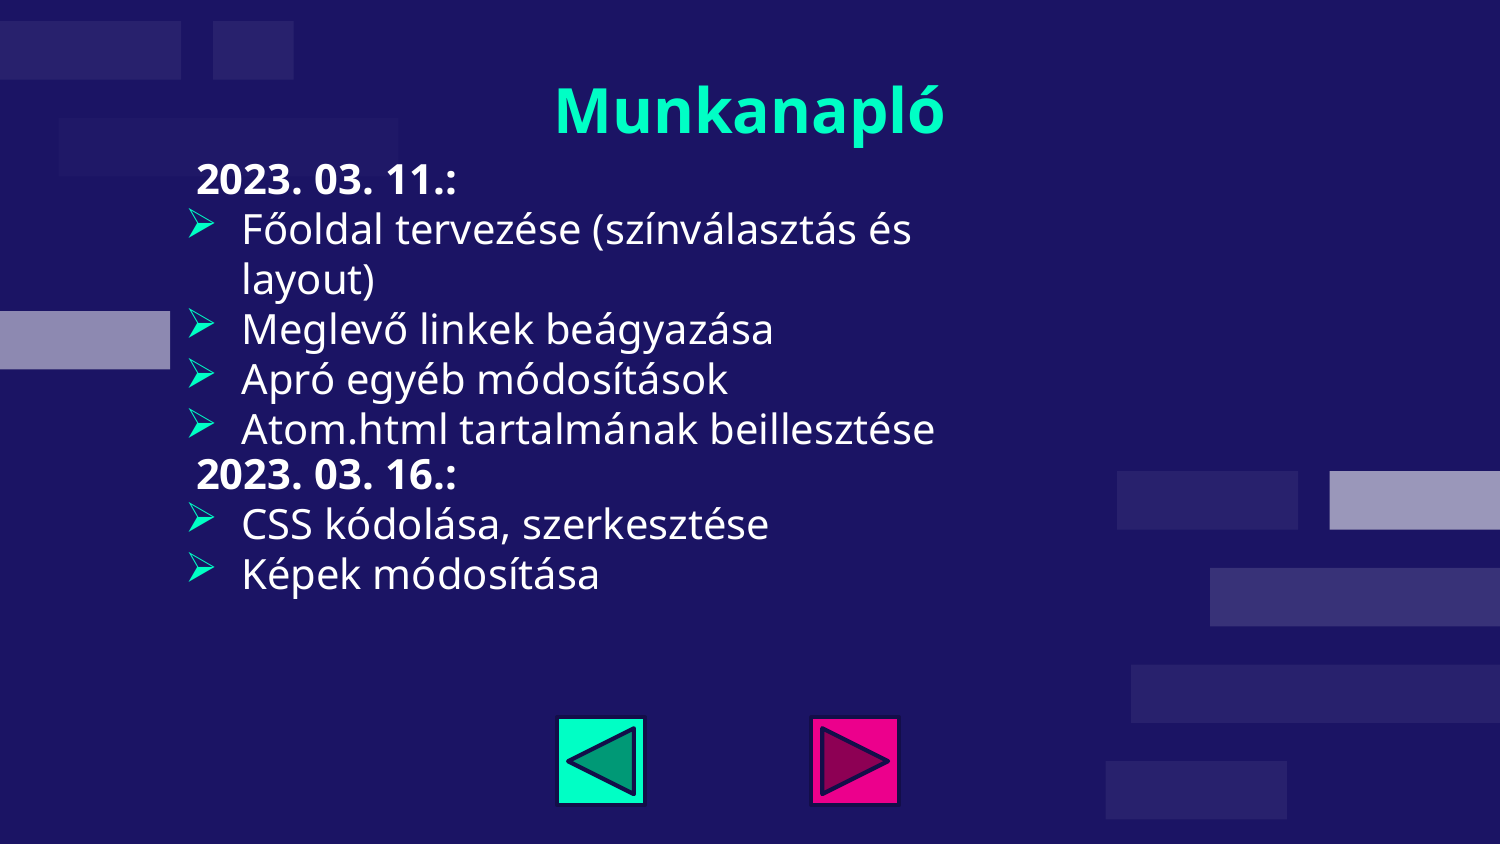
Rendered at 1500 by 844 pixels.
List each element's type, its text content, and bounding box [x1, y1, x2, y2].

title Munkanapló [402, 56, 1291, 166]
text_box 2023. 03. 16.: CSS kódolása, szerkesztése Képek módosítása [170, 430, 1032, 648]
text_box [0, 20, 399, 370]
text_box [809, 715, 901, 807]
text_box 2023. 03. 11.: Főoldal tervezése (színválasztás és layout) Meglevő linkek beágyazása Apró egyéb módosítások Atom.html tartalmának beillesztése [170, 183, 1032, 430]
text_box [555, 715, 647, 807]
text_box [1105, 470, 1500, 820]
